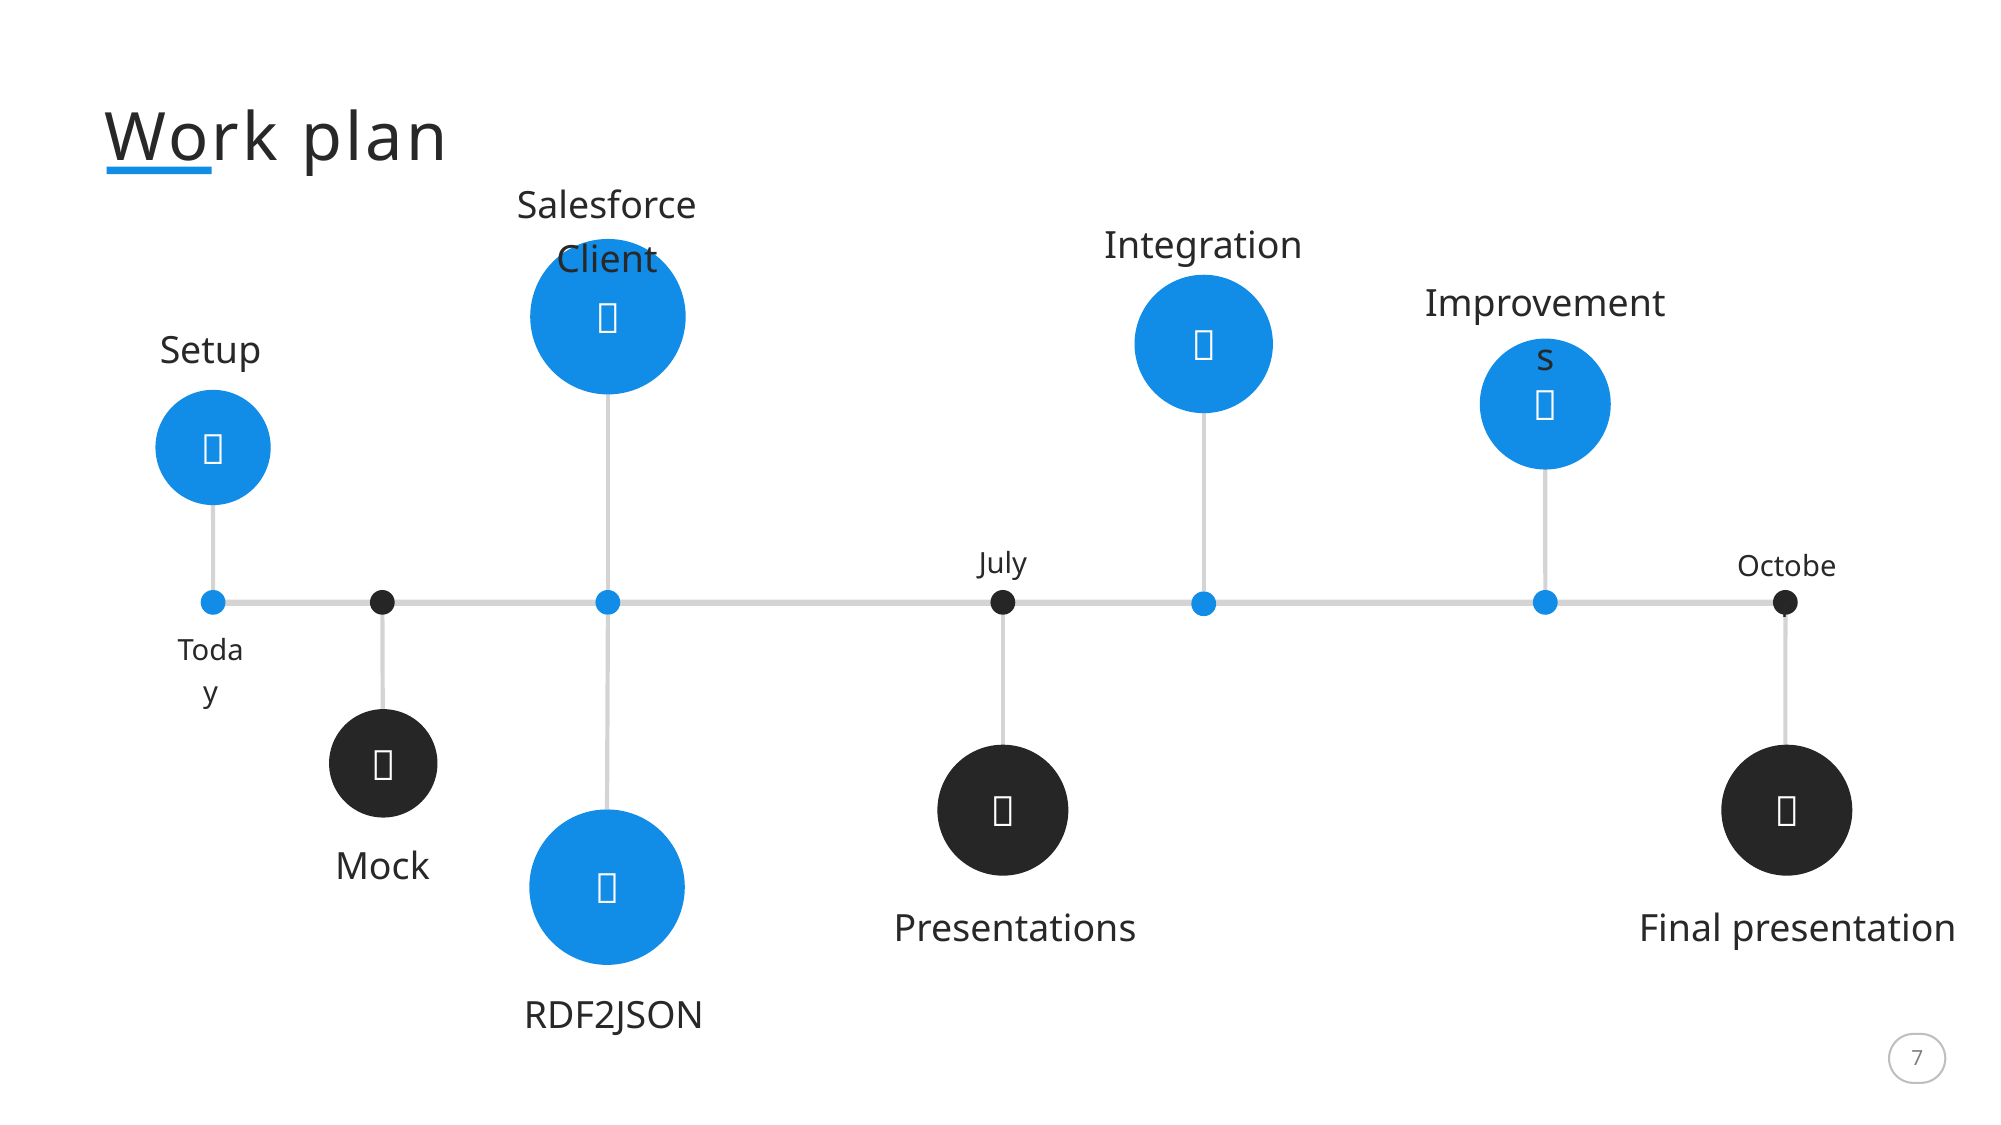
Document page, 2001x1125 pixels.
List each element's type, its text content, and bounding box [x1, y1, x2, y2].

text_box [856, 529, 1174, 958]
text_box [310, 589, 448, 896]
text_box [1406, 263, 1685, 615]
slide_number 7 [1881, 1026, 1953, 1091]
list Work plan [104, 102, 1894, 153]
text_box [1619, 532, 1976, 957]
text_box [448, 164, 766, 1041]
text_box  [154, 388, 272, 507]
text_box [766, 598, 856, 607]
text_box [1385, 598, 1406, 607]
text_box Today [155, 617, 266, 716]
text_box [199, 588, 227, 616]
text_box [1022, 205, 1385, 617]
text_box [226, 598, 310, 607]
text_box Setup [135, 309, 286, 379]
